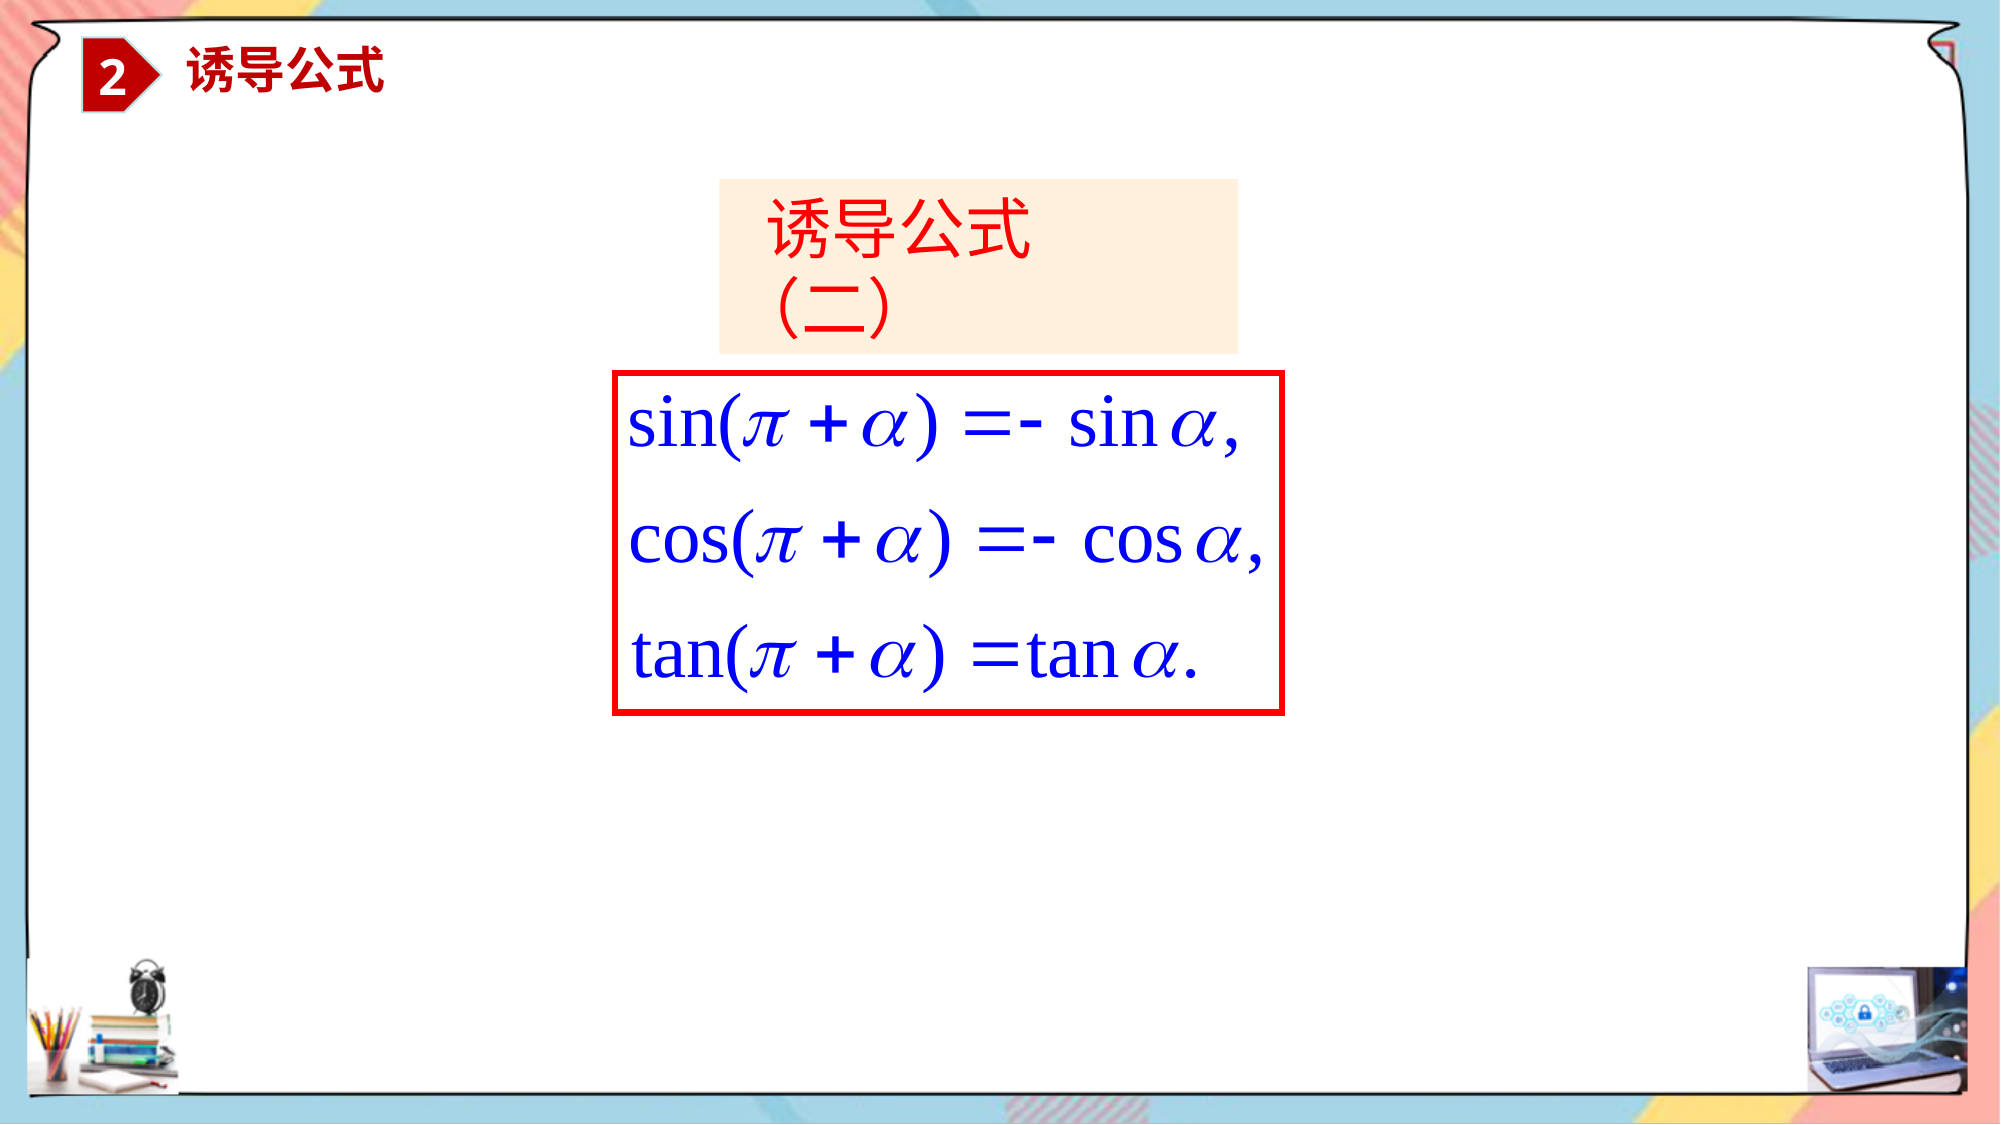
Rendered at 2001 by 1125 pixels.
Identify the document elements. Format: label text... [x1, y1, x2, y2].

text_box 诱导公式（二） [719, 178, 1239, 354]
picture [0, 0, 2001, 1125]
text_box 2 [82, 37, 162, 113]
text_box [618, 376, 1279, 710]
text_box 诱导公式 [162, 38, 797, 99]
